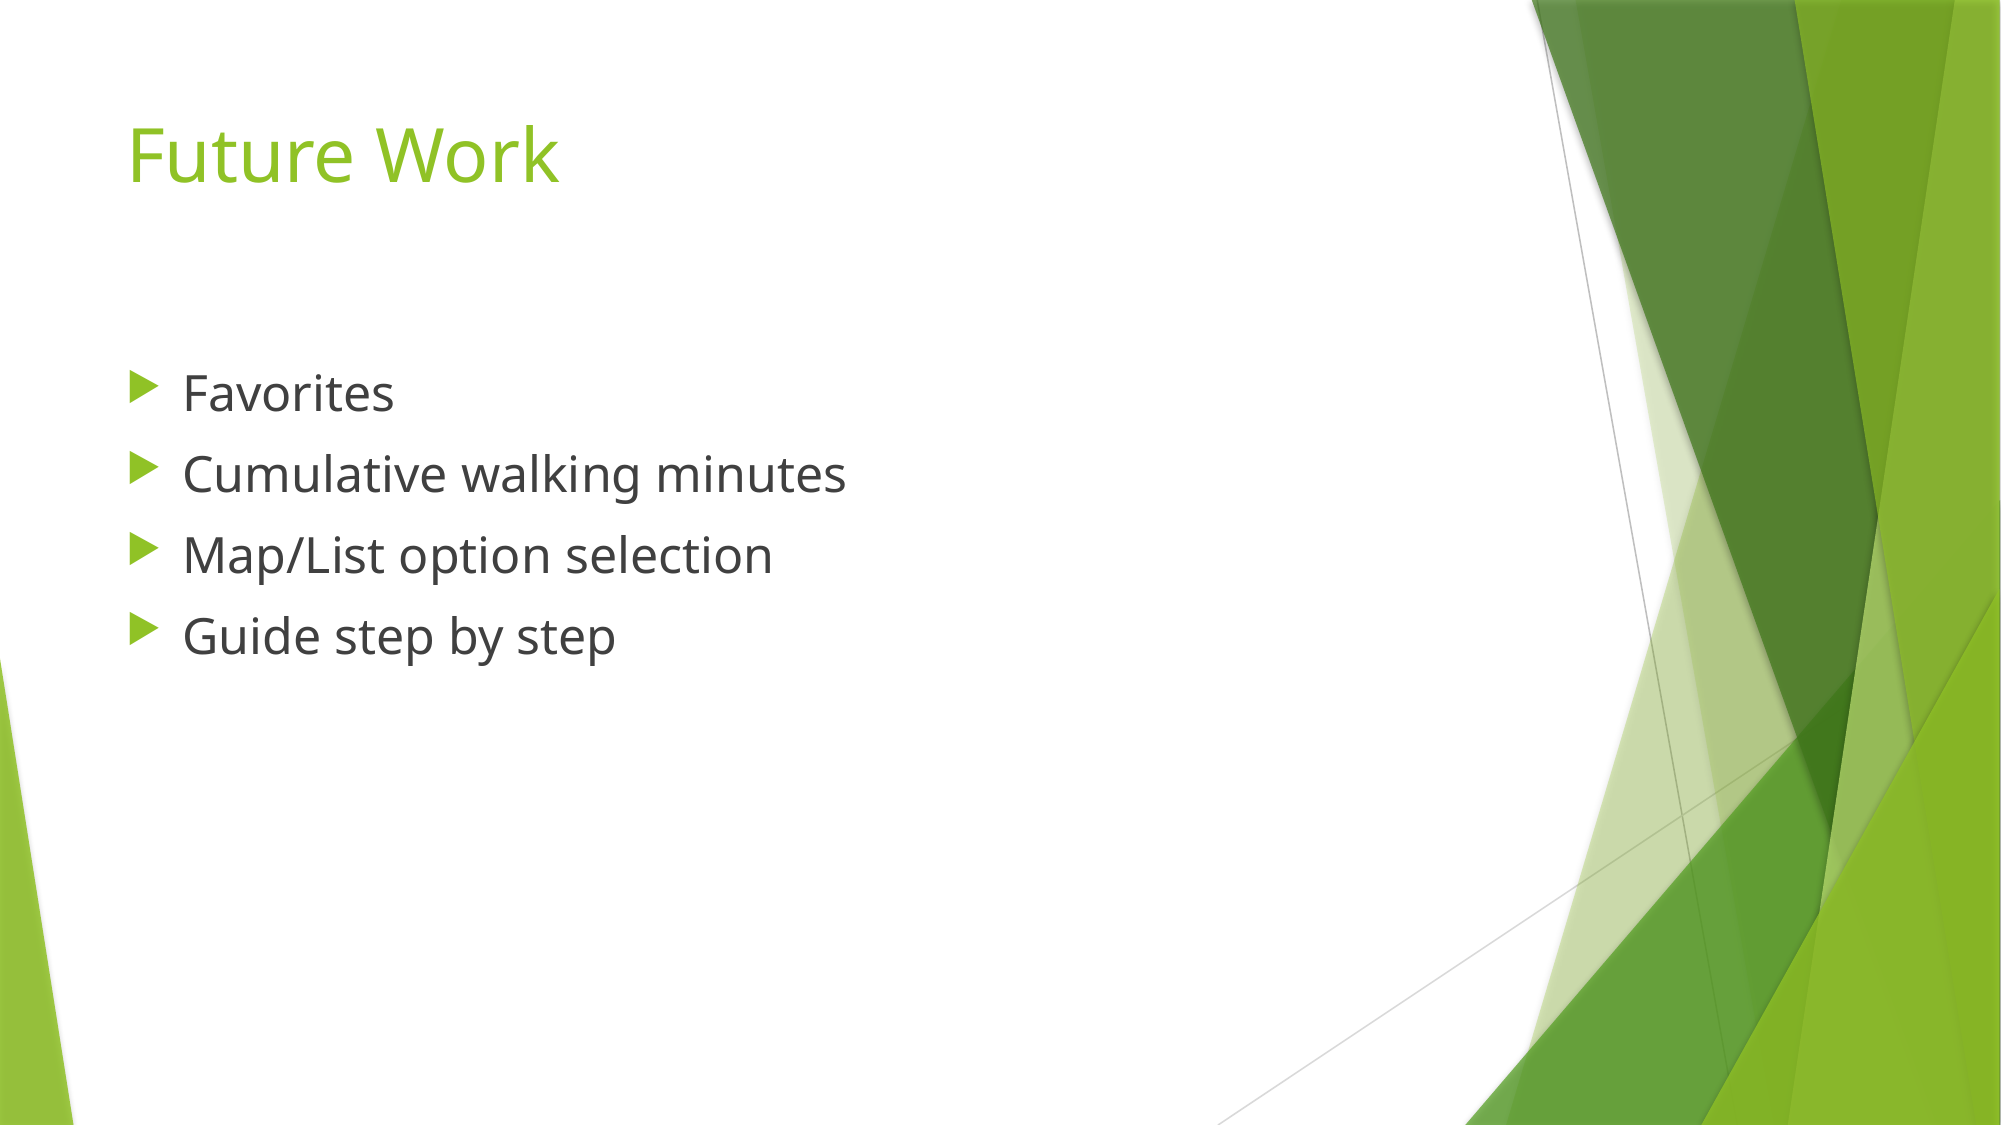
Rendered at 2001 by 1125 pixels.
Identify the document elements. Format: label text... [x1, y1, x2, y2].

list Favorites Cumulative walking minutes Map/List option selection Guide step by step [111, 354, 1522, 992]
title Future Work [111, 99, 1522, 317]
